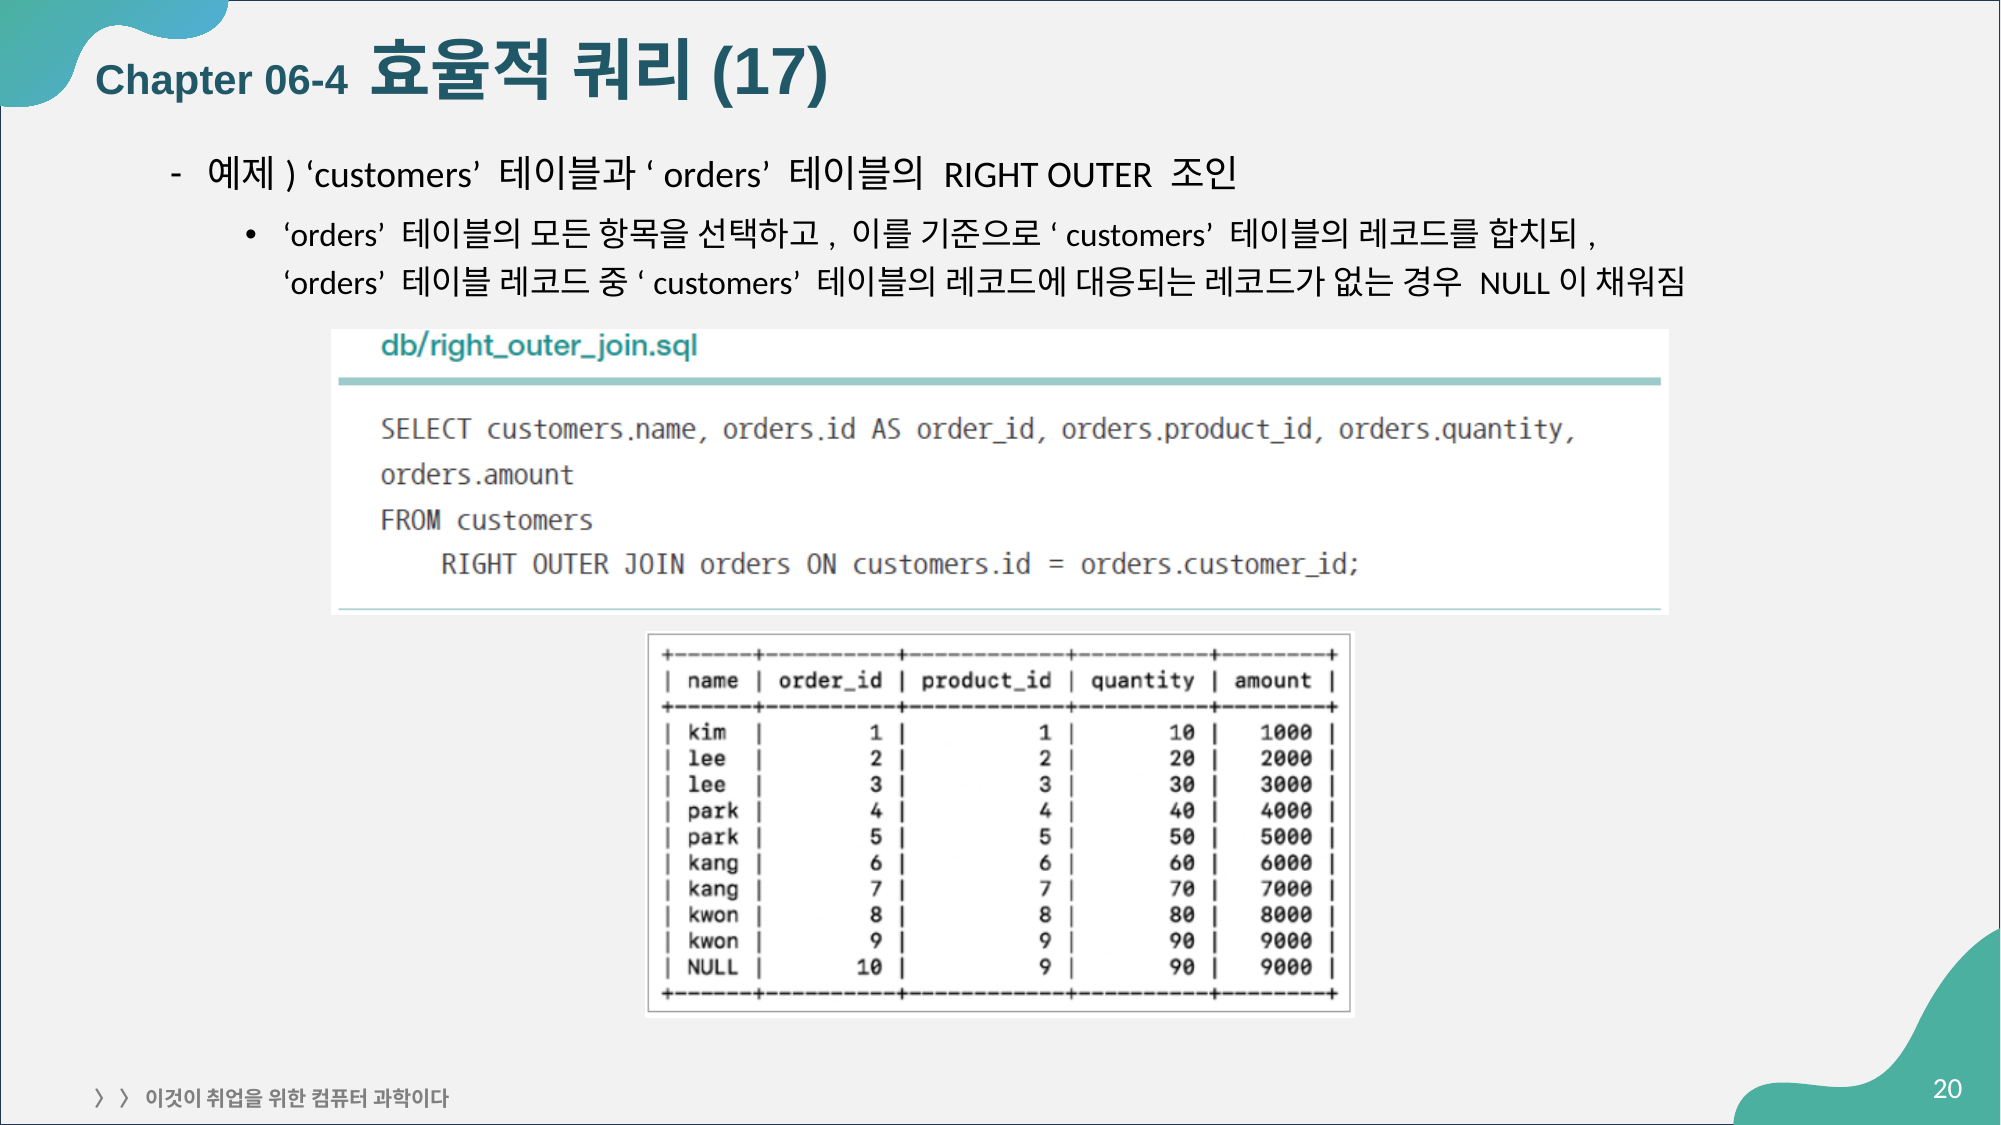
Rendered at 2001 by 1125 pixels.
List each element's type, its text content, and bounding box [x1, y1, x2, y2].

title Chapter 06-4 효율적 쿼리(17) [79, 17, 1931, 128]
picture [645, 631, 1355, 1019]
footer 〉 〉 이것이 취업을 위한 컴퓨터 과학이다 [79, 1078, 755, 1114]
slide_number ‹#› [1917, 1061, 1984, 1122]
picture [330, 329, 1669, 615]
list 예제) ‘customers’ 테이블과 ‘orders’ 테이블의 RIGHT OUTER 조인 ‘orders’ 테이블의 모든 항목을 선택하고, 이를 기준으로 ‘customers’ 테이블의 레코드를 합치되, ‘orders’ 테이블 레코드 중 ‘customers’ 테이블의 레코드에 대응되는 레코드가 없는 경우 NULL이 채워짐 [79, 133, 1931, 1035]
